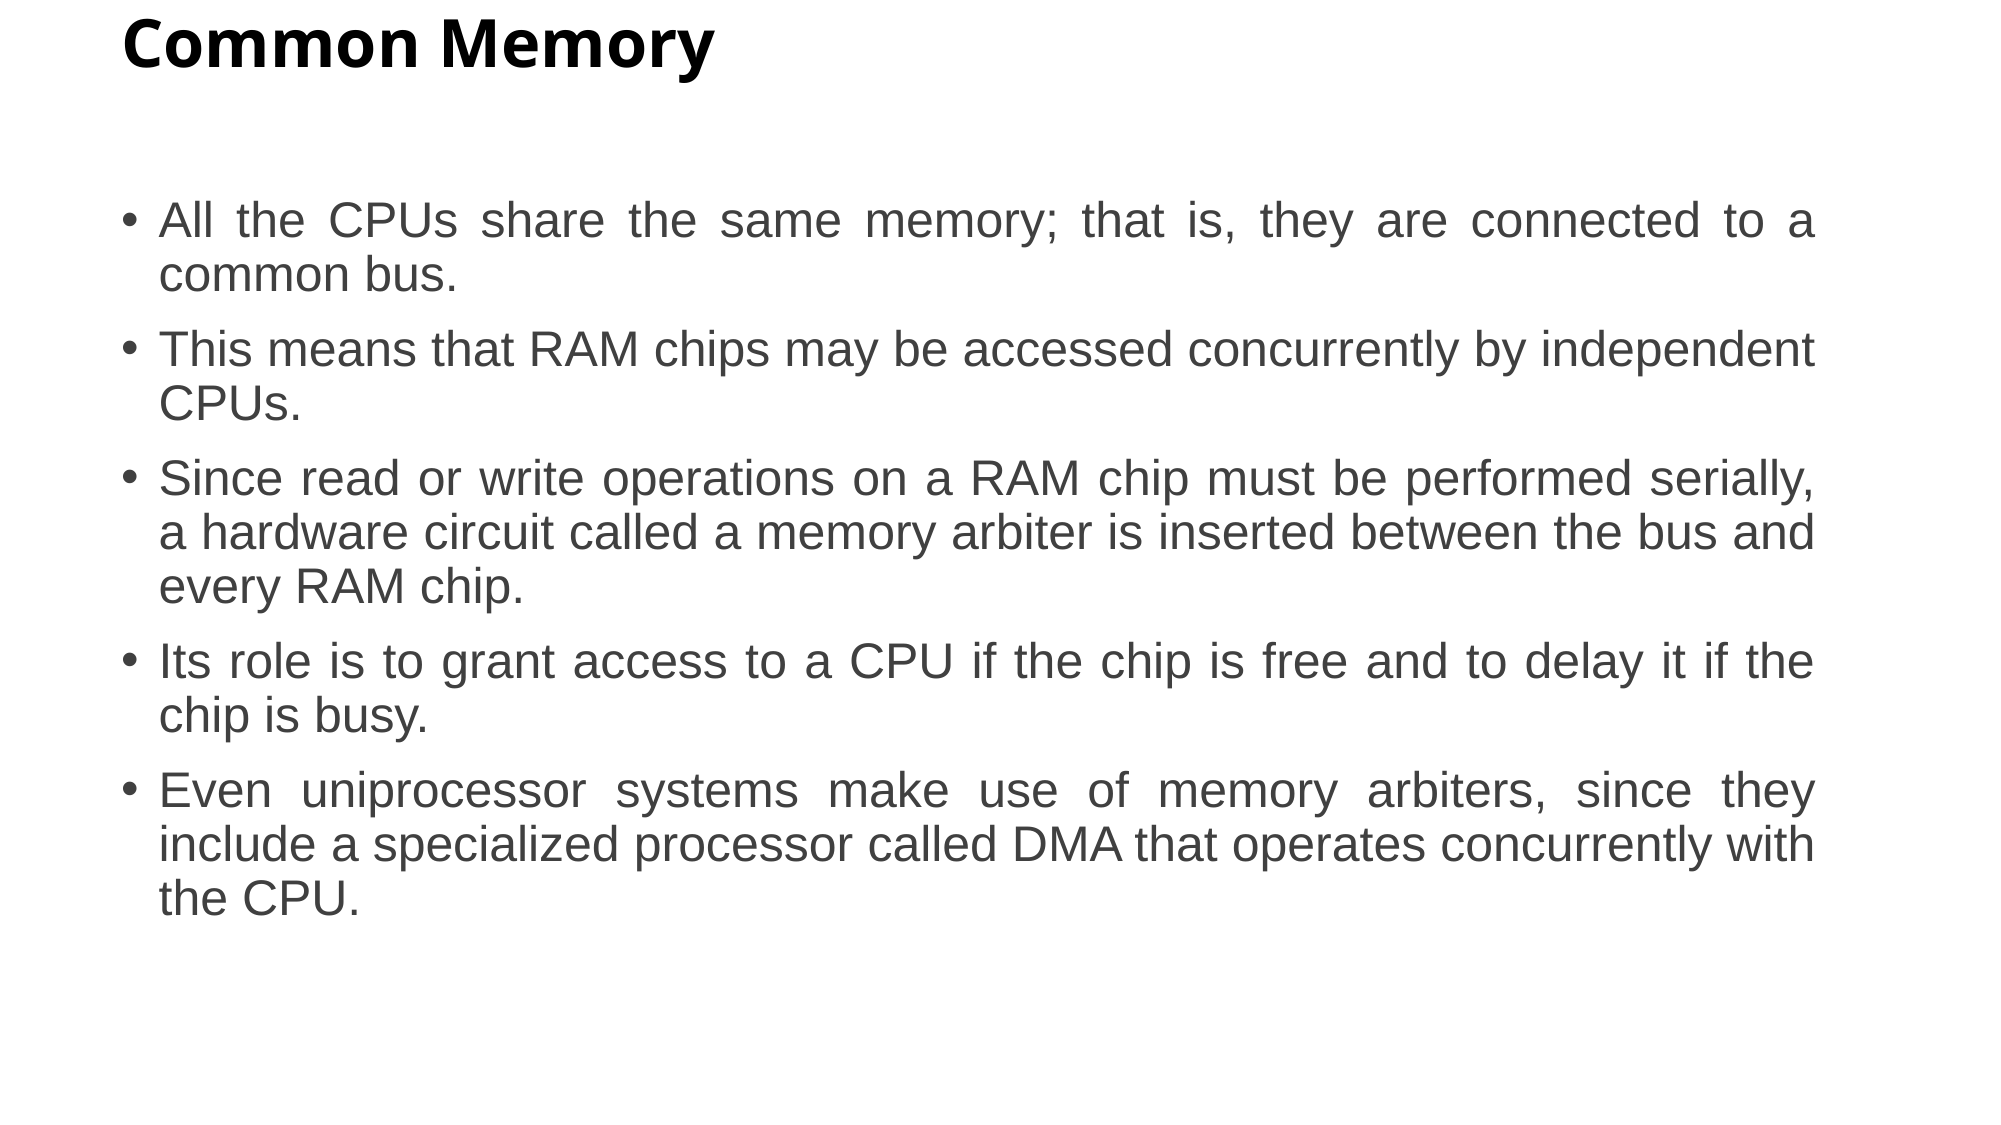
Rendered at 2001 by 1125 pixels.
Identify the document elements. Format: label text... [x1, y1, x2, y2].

title Common Memory [106, 6, 1832, 85]
list All the CPUs share the same memory; that is, they are connected to a common bus. This means that RAM chips may be accessed concurrently by independent CPUs. Since read or write operations on a RAM chip must be performed serially, a hardware circuit called a memory arbiter is inserted between the bus and every RAM chip. Its role is to grant access to a CPU if the chip is free and to delay it if the chip is busy. Even uniprocessor systems make use of memory arbiters, since they include a specialized processor called DMA that operates concurrently with the CPU. [106, 106, 1832, 1014]
